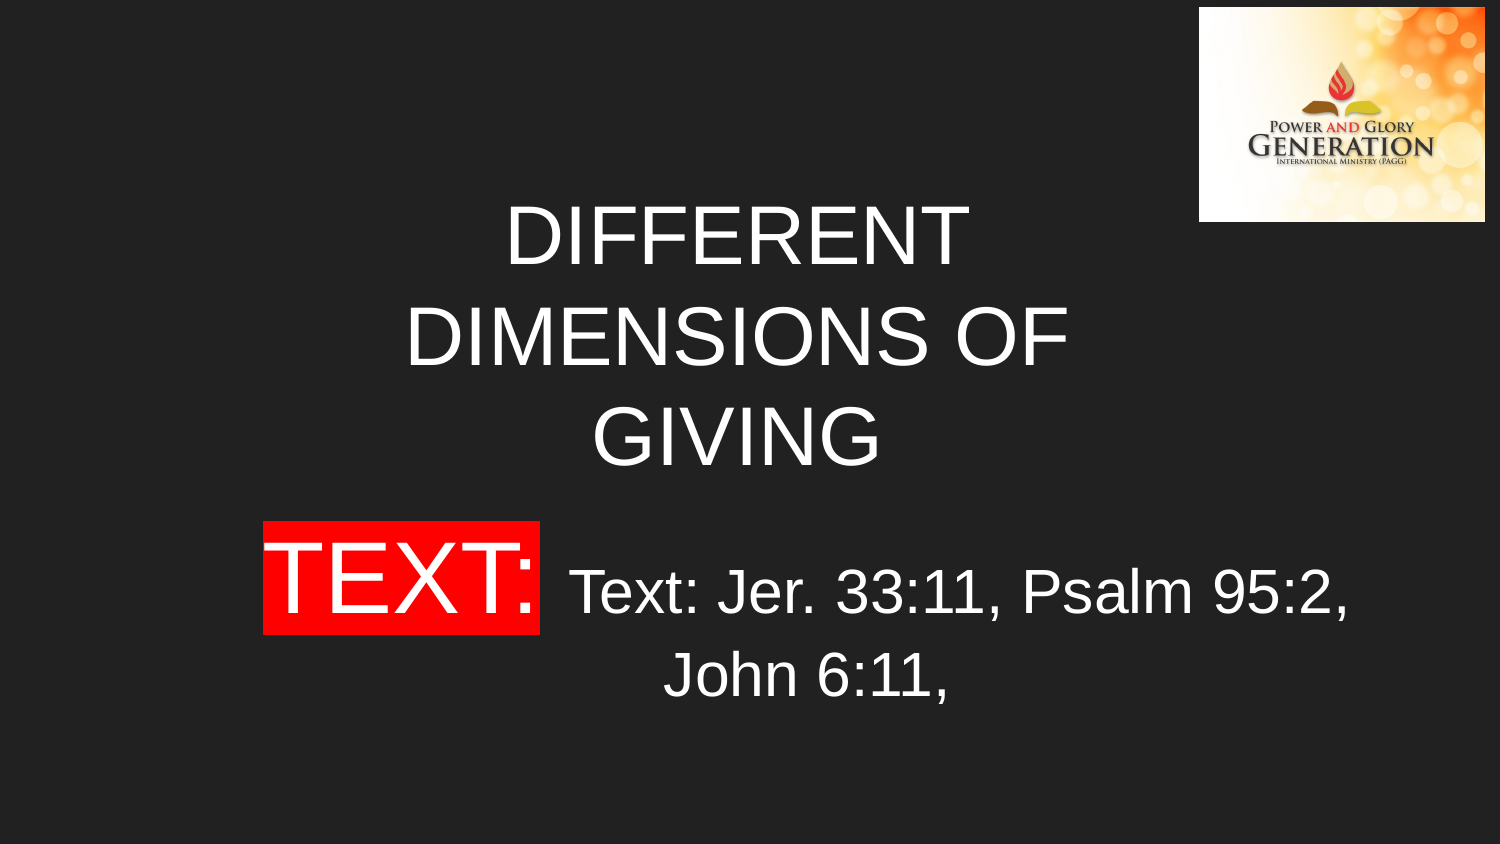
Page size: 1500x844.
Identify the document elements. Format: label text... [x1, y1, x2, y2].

picture [1198, 7, 1485, 222]
title DIFFERENT DIMENSIONS OF GIVING [256, 243, 1219, 496]
subtitle TEXT: Text: Jer. 33:11, Psalm 95:2, John 6:11, [190, 496, 1424, 723]
